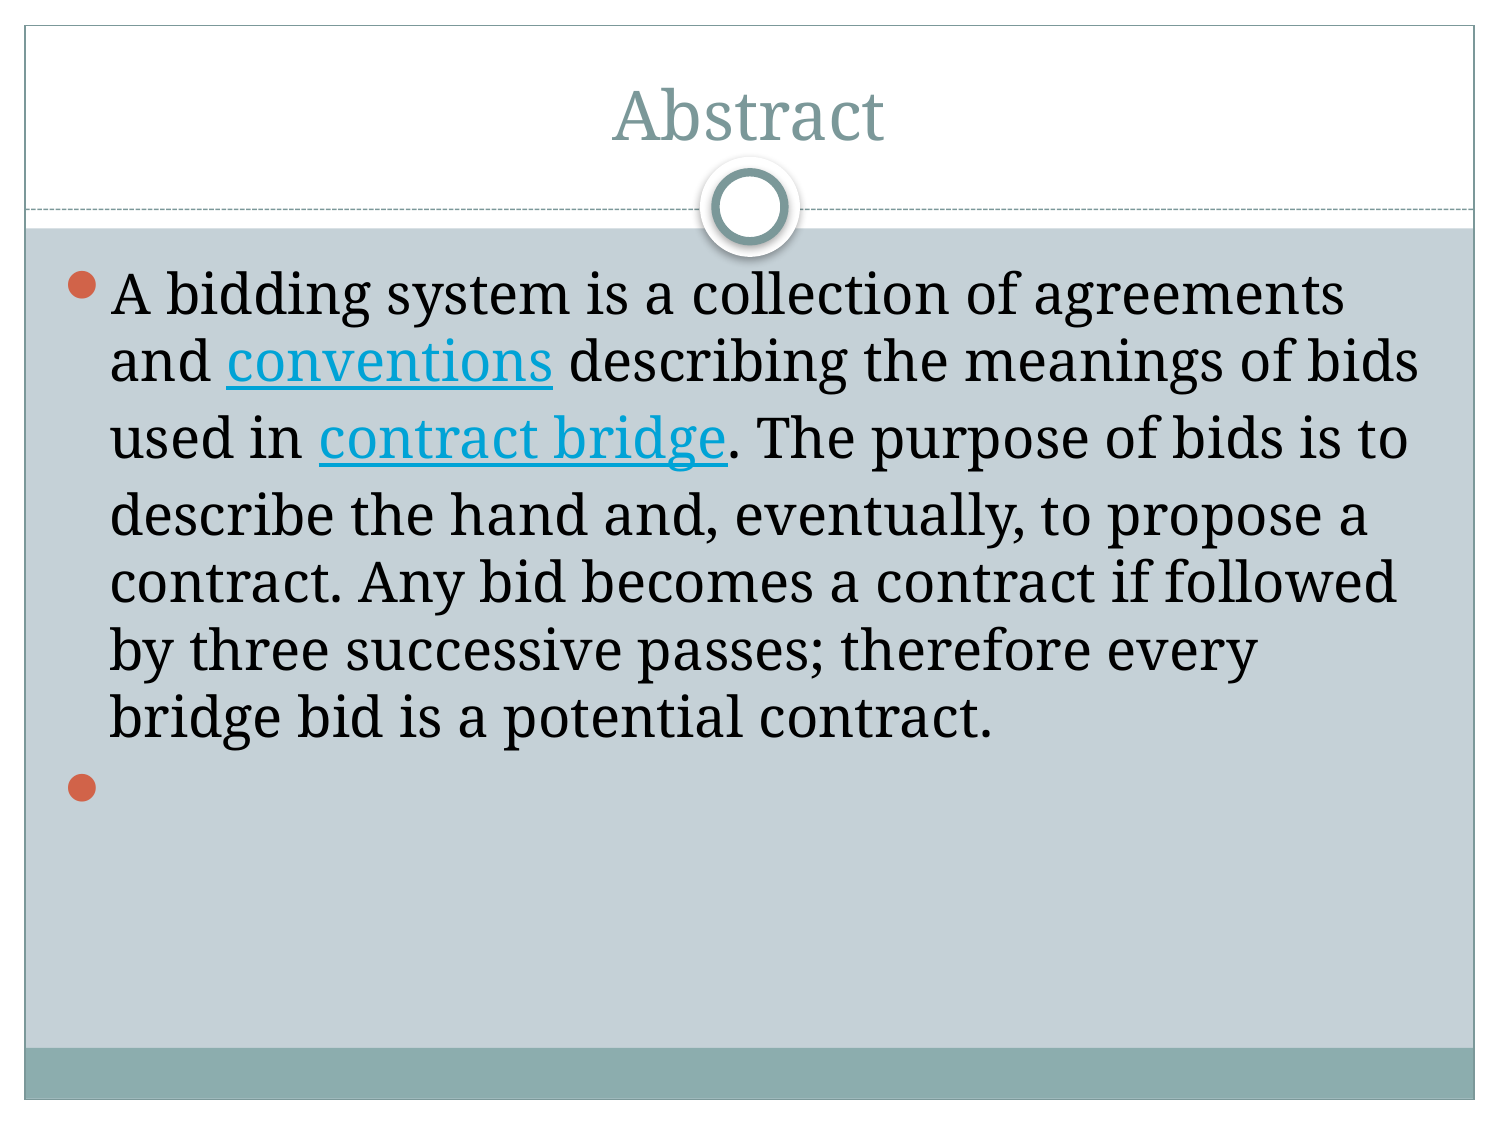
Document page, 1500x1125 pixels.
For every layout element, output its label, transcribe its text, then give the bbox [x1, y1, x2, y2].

title Abstract [49, 37, 1450, 162]
list A bidding system is a collection of agreements and conventions describing the meanings of bids used in contract bridge. The purpose of bids is to describe the hand and, eventually, to propose a contract. Any bid becomes a contract if followed by three successive passes; therefore every bridge bid is a potential contract. [49, 250, 1445, 1001]
